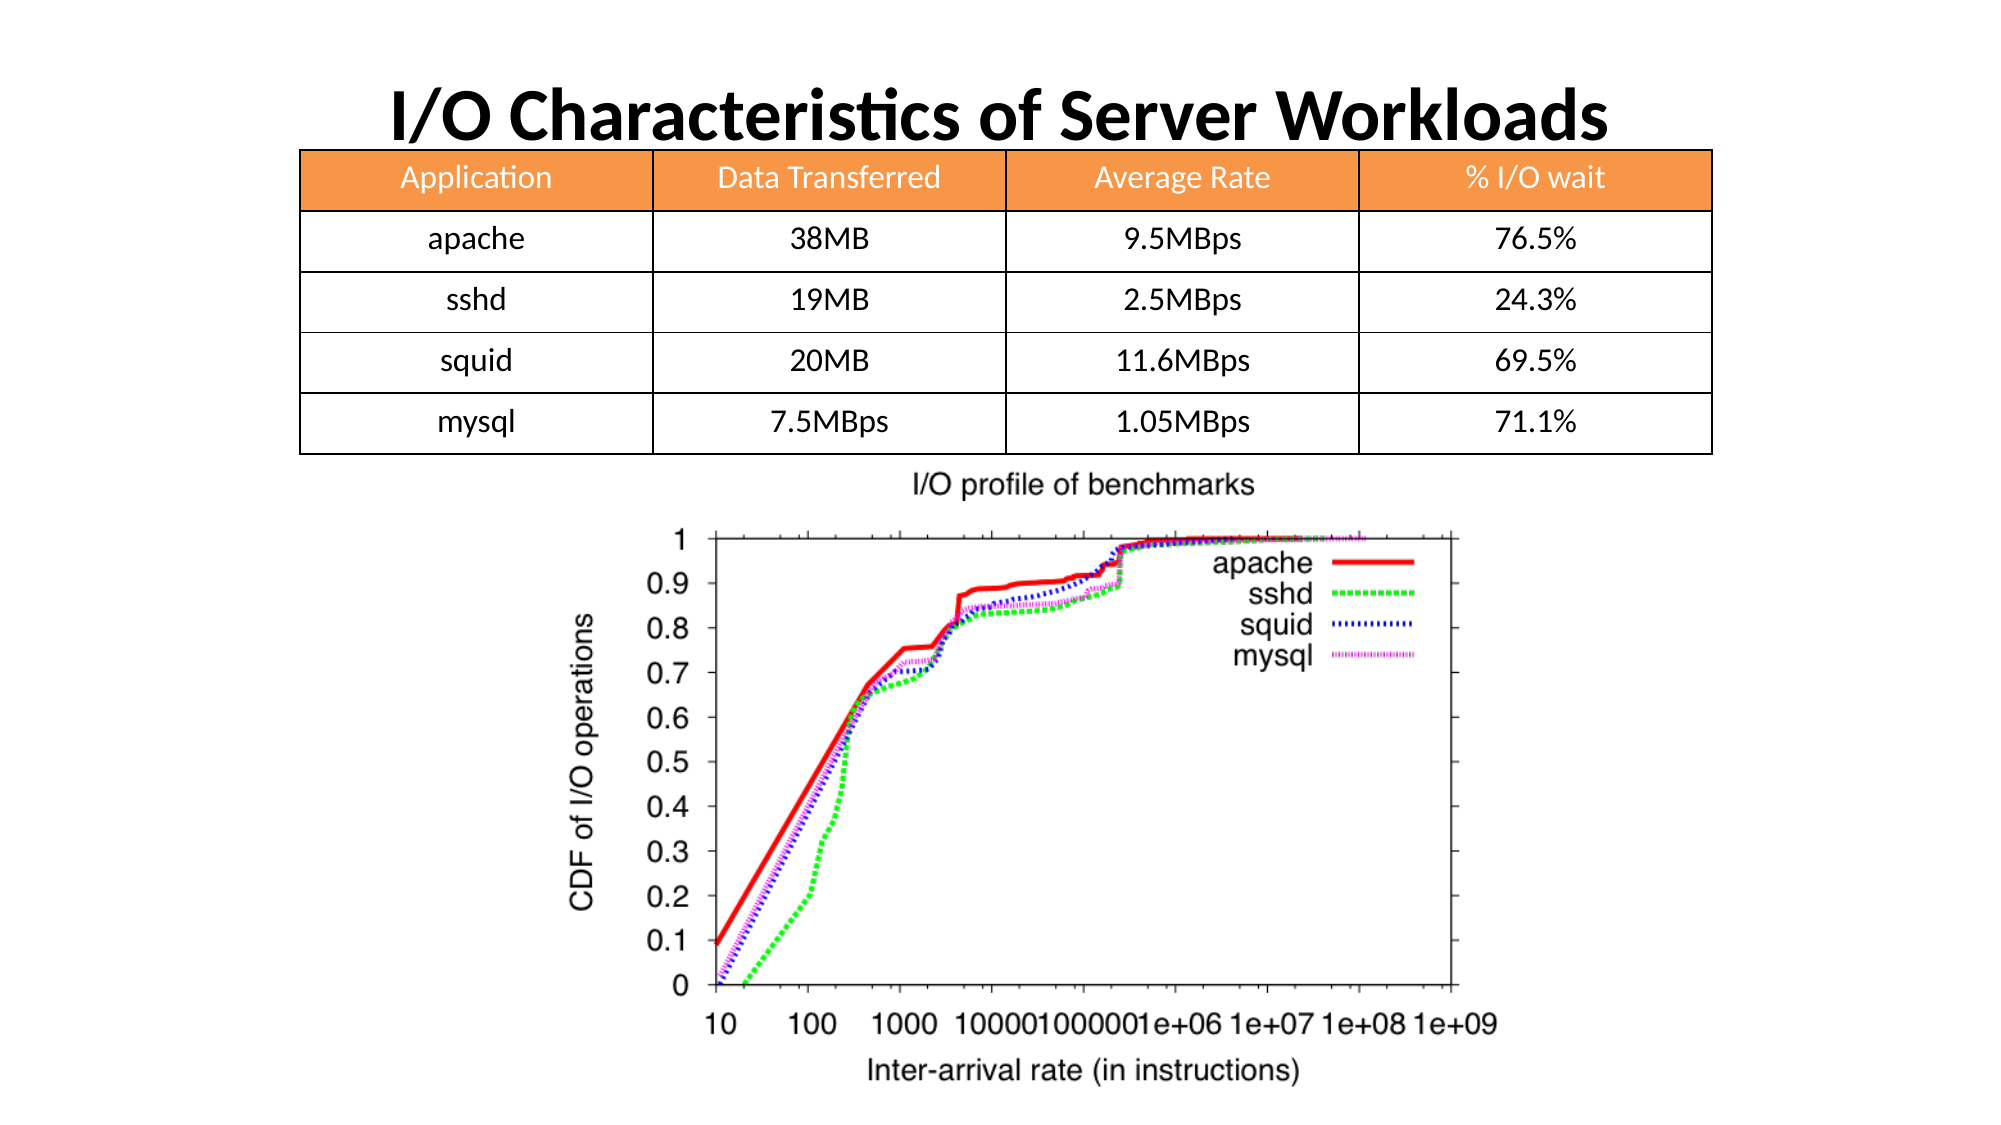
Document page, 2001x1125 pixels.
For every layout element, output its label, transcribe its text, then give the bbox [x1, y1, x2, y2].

table_header Average Rate [1007, 151, 1358, 210]
picture [487, 374, 1504, 1125]
table_cell 76.5% [1360, 212, 1711, 271]
table_cell 2.5MBps [1007, 273, 1358, 332]
table_cell 71.1% [1507, 394, 1711, 453]
table_header % I/O wait [1360, 151, 1711, 210]
table_cell 69.5% [1360, 333, 1711, 392]
table_header Application [301, 151, 652, 210]
table_cell 11.6MBps [1007, 333, 1358, 373]
table_cell squid [301, 333, 652, 392]
table_cell 24.3% [1360, 273, 1711, 332]
table_cell 38MB [654, 212, 1005, 271]
table_cell apache [301, 212, 652, 271]
table_cell 9.5MBps [1007, 212, 1358, 271]
table_cell sshd [301, 273, 652, 332]
table_cell 20MB [654, 333, 1005, 373]
table_cell mysql [301, 394, 482, 453]
title I/O Characteristics of Server Workloads [99, 45, 1900, 175]
table_cell 19MB [654, 273, 1005, 332]
table_header Data Transferred [654, 151, 1005, 210]
